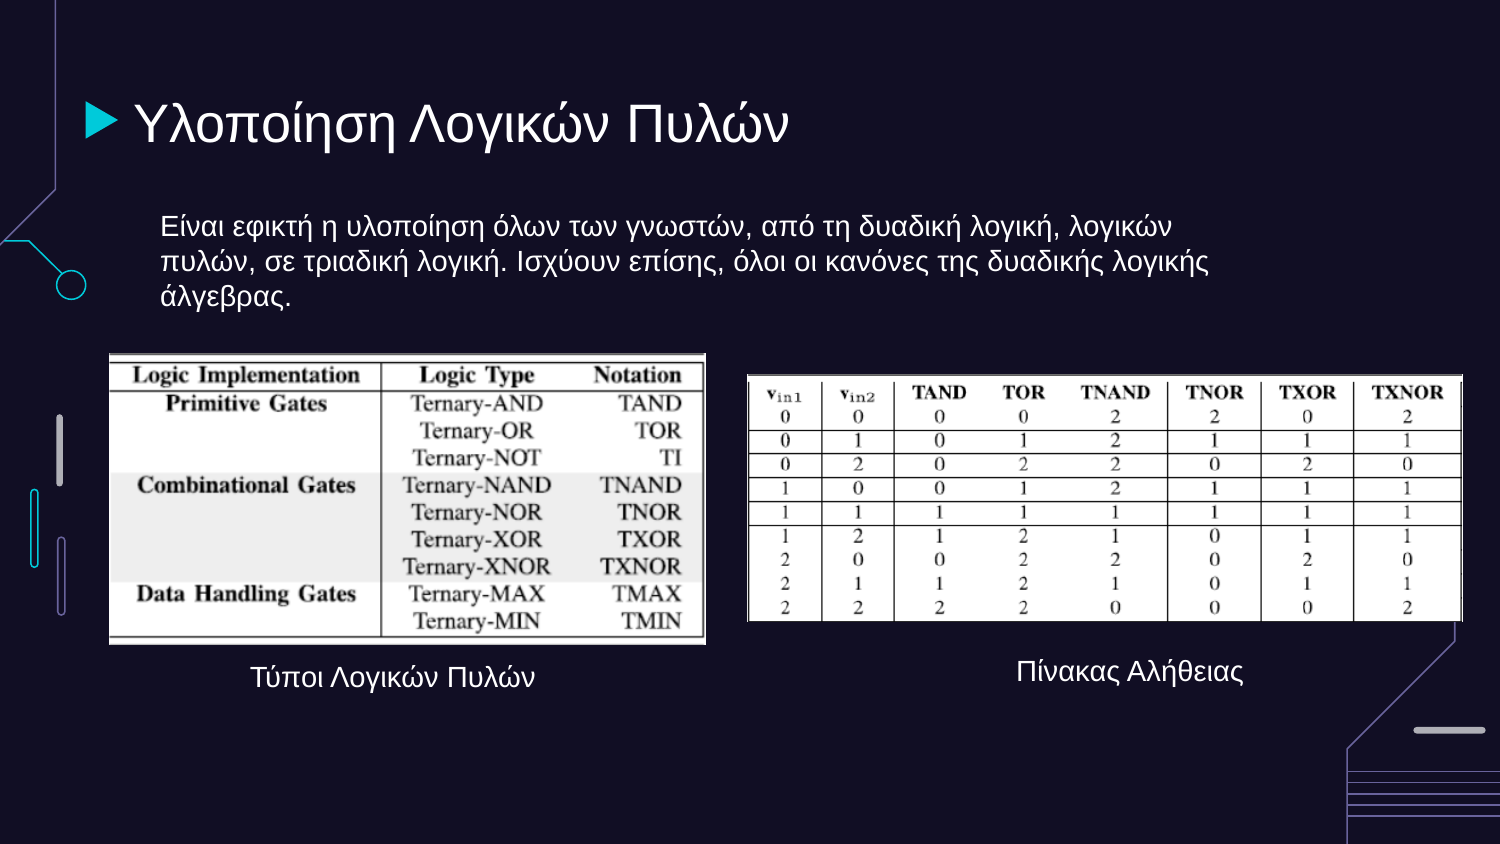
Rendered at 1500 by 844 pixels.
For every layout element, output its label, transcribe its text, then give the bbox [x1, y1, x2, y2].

text_box Πίνακας Αλήθειας [1000, 644, 1297, 695]
text_box Είναι εφικτή η υλοποίηση όλων των γνωστών, από τη δυαδική λογική, λογικών πυλών, σε τριαδική λογική. Ισχύουν επίσης, όλοι οι κανόνες της δυαδικής λογικής άλγεβρας. [145, 200, 1291, 320]
picture [109, 353, 706, 645]
text_box Τύποι Λογικών Πυλών [234, 652, 566, 701]
title Υλοποίηση Λογικών Πυλών [118, 72, 1382, 167]
picture [746, 373, 1463, 623]
